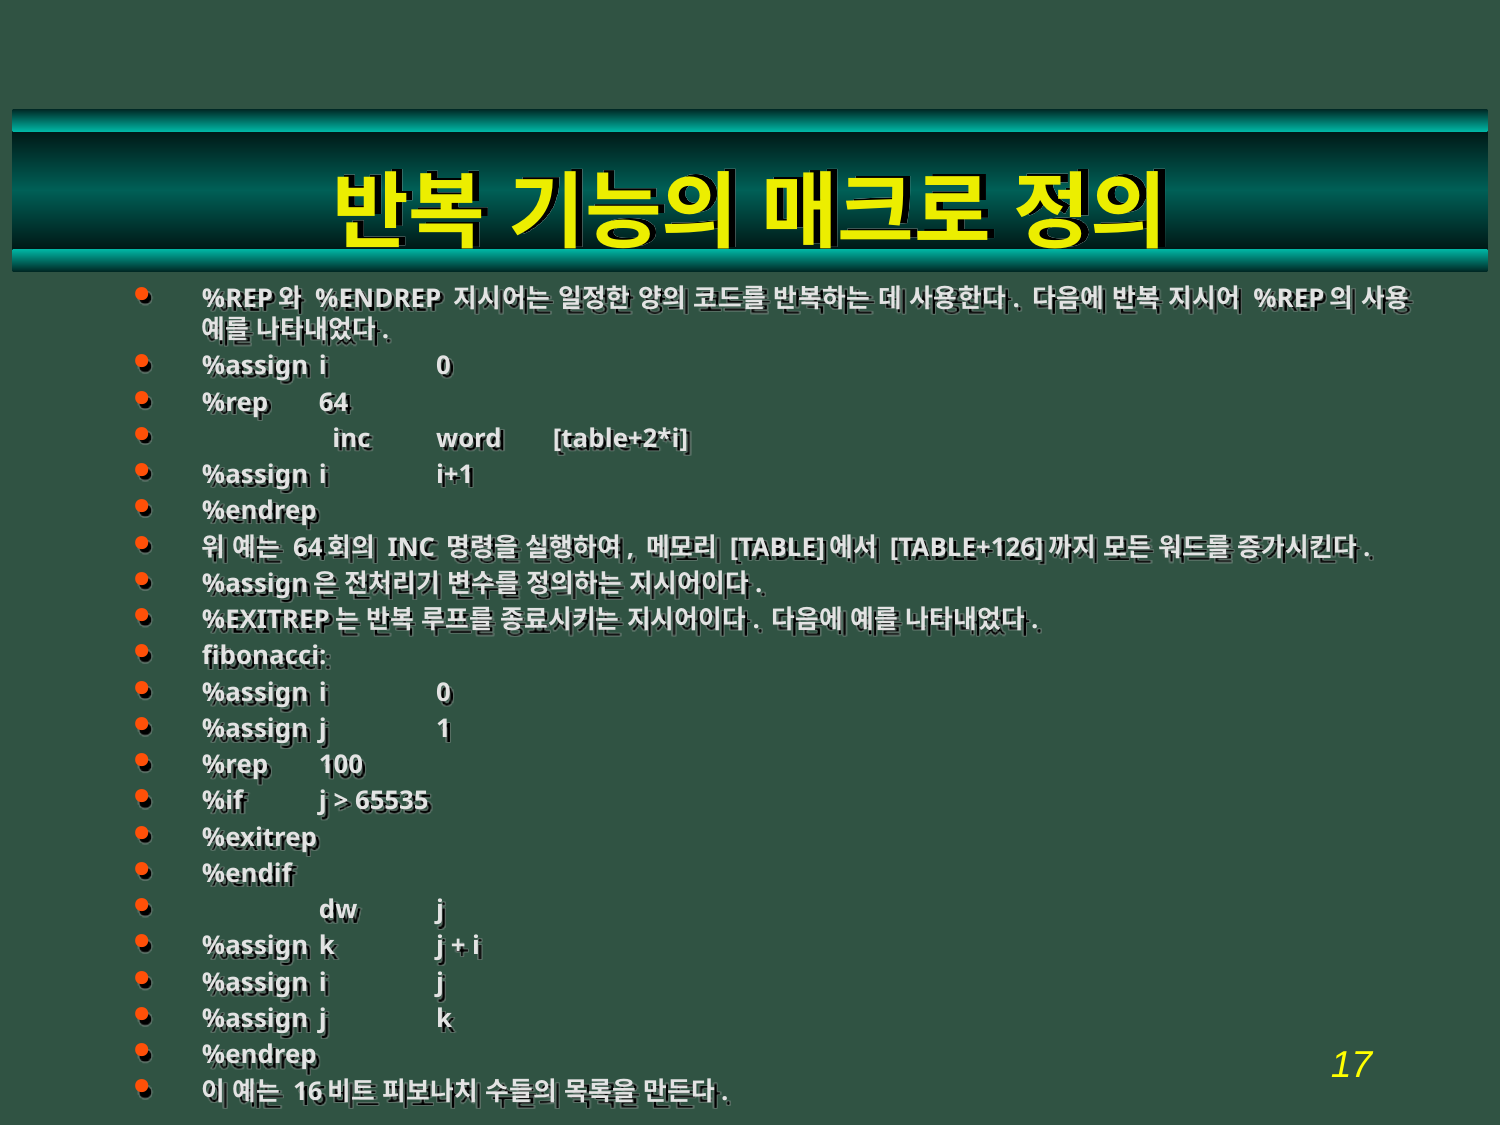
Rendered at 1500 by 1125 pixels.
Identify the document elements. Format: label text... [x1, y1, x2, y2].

list %REP와 %ENDREP 지시어는 일정한 양의 코드를 반복하는 데 사용한다. 다음에 반복 지시어 %REP의 사용 예를 나타내었다. %assign i 0 %rep 64 inc word [table+2*i] %assign i i+1 %endrep 위 예는 64회의 INC 명령을 실행하여, 메모리 [TABLE]에서 [TABLE+126]까지 모든 워드를 증가시킨다. %assign은 전처리기 변수를 정의하는 지시어이다. %EXITREP는 반복 루프를 종료시키는 지시어이다. 다음에 예를 나타내었다. fibonacci: %assign i 0 %assign j 1 %rep 100 %if j > 65535 %exitrep %endif dw j %assign k j + i %assign i j %assign j k %endrep 이 예는 16비트 피보나치 수들의 목록을 만든다. [74, 273, 1426, 1125]
title 반복 기능의 매크로 정의 [112, 146, 1388, 269]
